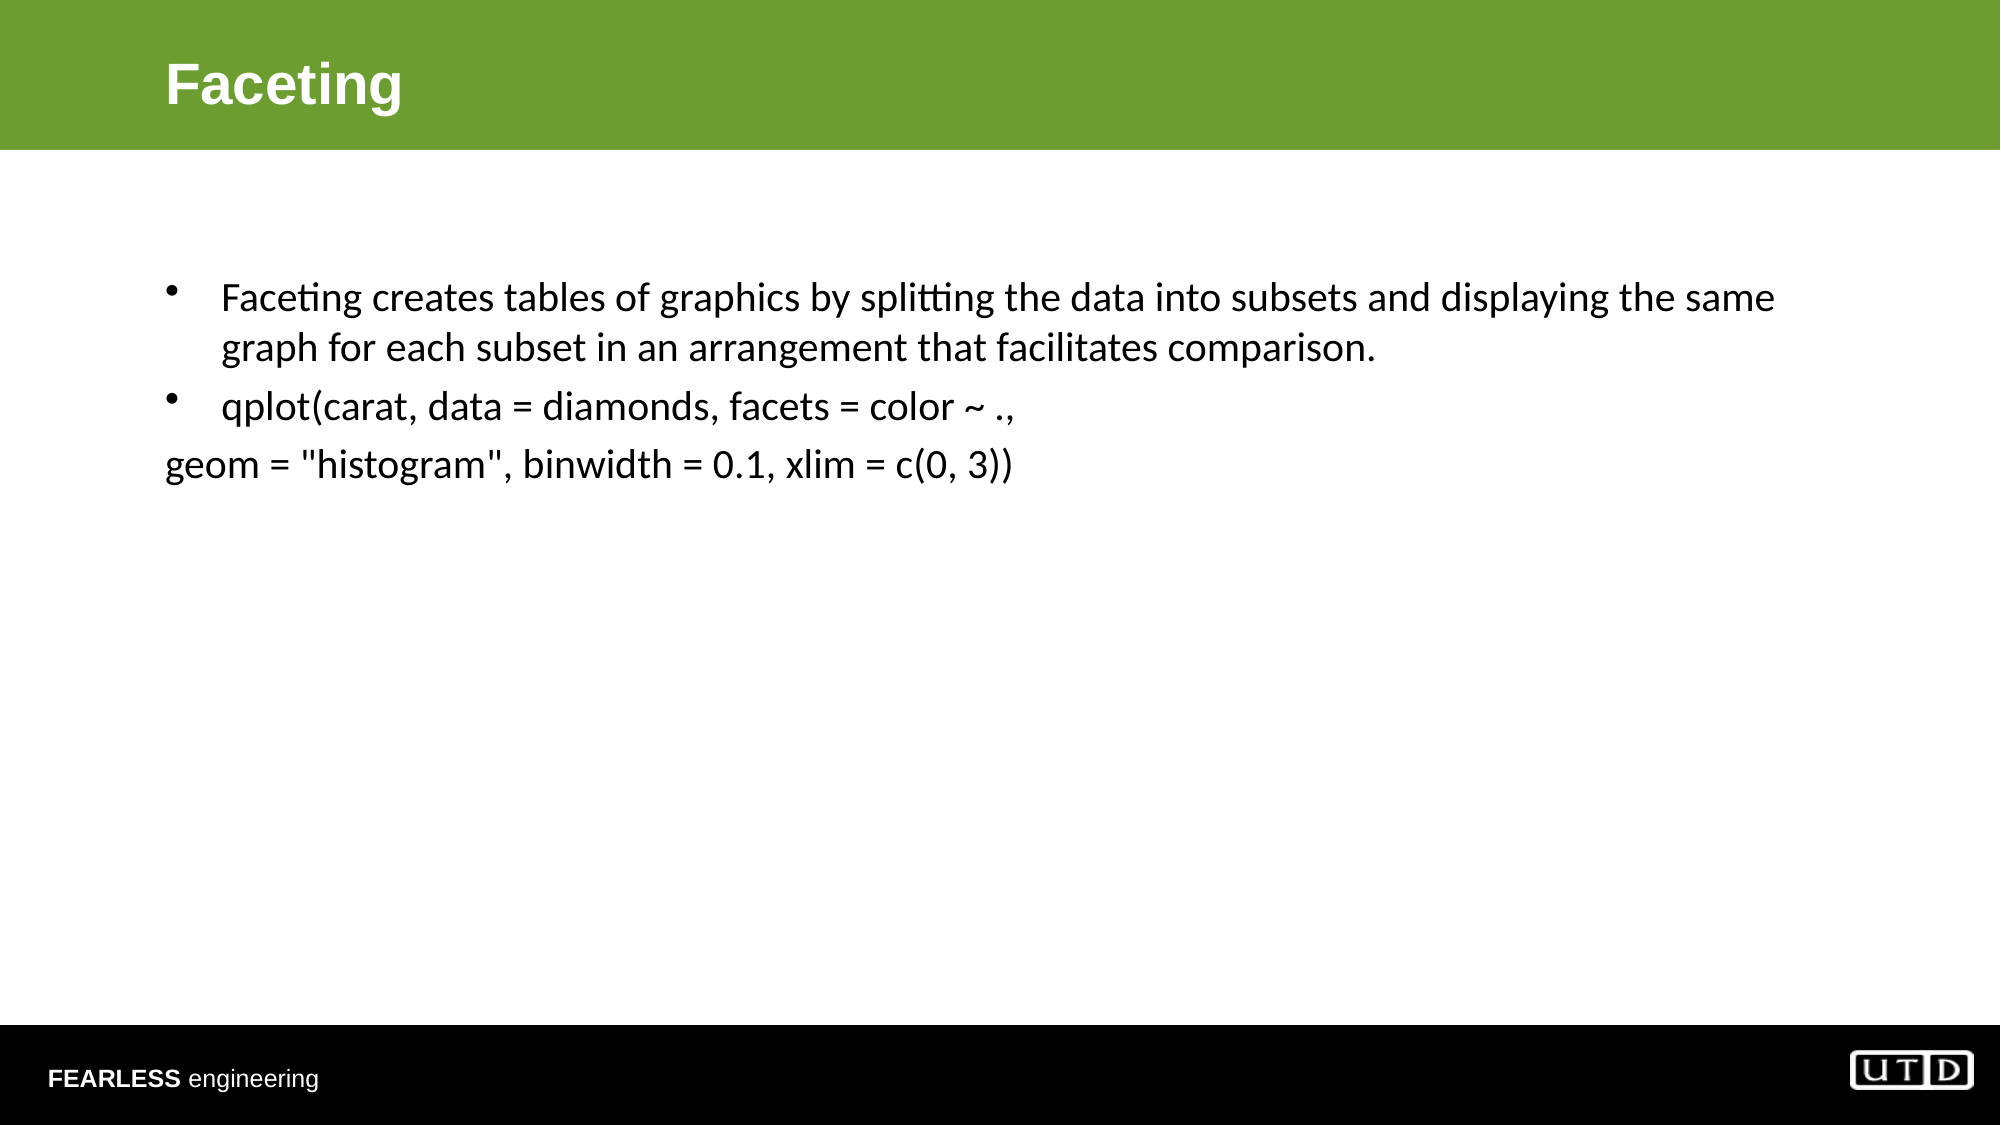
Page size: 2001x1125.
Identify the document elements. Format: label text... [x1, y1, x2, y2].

list Faceting creates tables of graphics by splitting the data into subsets and displaying the same graph for each subset in an arrangement that facilitates comparison. qplot(carat, data = diamonds, facets = color ~ ., geom = "histogram", binwidth = 0.1, xlim = c(0, 3)) [150, 262, 1850, 775]
title Faceting [150, 24, 1850, 138]
picture [1850, 1049, 1974, 1090]
